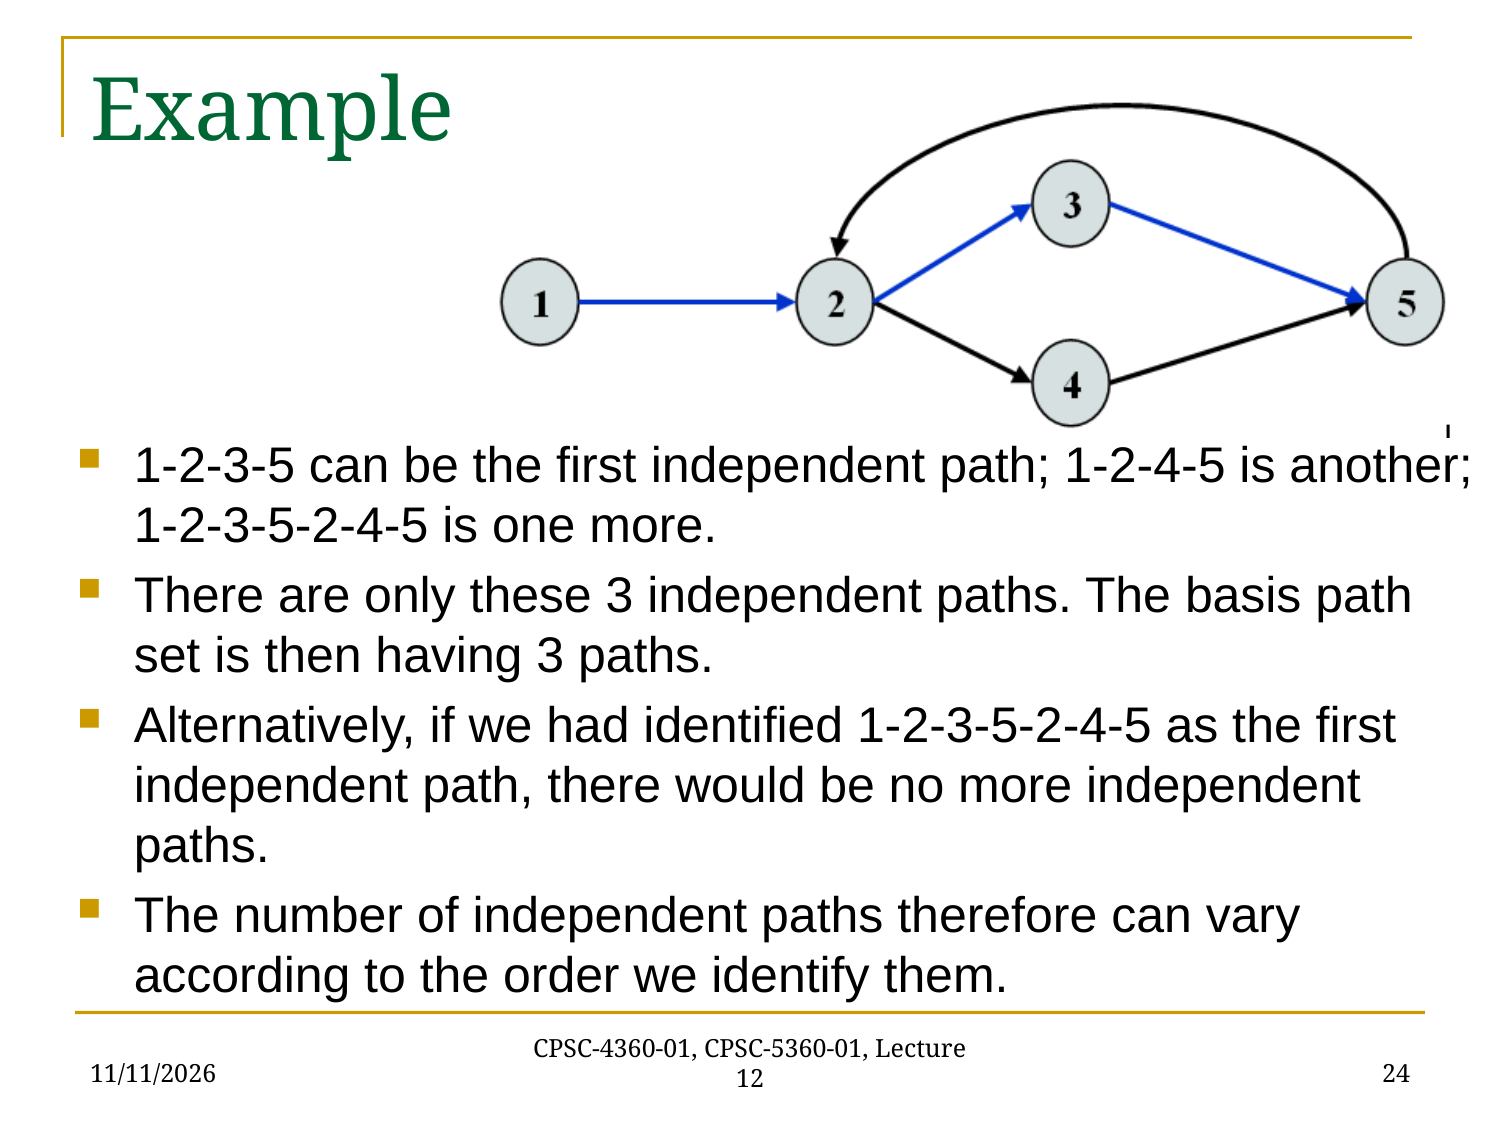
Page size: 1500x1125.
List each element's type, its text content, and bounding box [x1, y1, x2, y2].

list 1-2-3-5 can be the first independent path; 1-2-4-5 is another; 1-2-3-5-2-4-5 is one more. There are only these 3 independent paths. The basis path set is then having 3 paths. Alternatively, if we had identified 1-2-3-5-2-4-5 as the first independent path, there would be no more independent paths. The number of independent paths therefore can vary according to the order we identify them. [62, 425, 1500, 1025]
picture [474, 87, 1463, 438]
title Example [75, 45, 1425, 233]
slide_number 24 [1074, 1023, 1426, 1100]
footer CPSC-4360-01, CPSC-5360-01, Lecture 12 [512, 1024, 988, 1101]
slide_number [74, 1023, 426, 1100]
